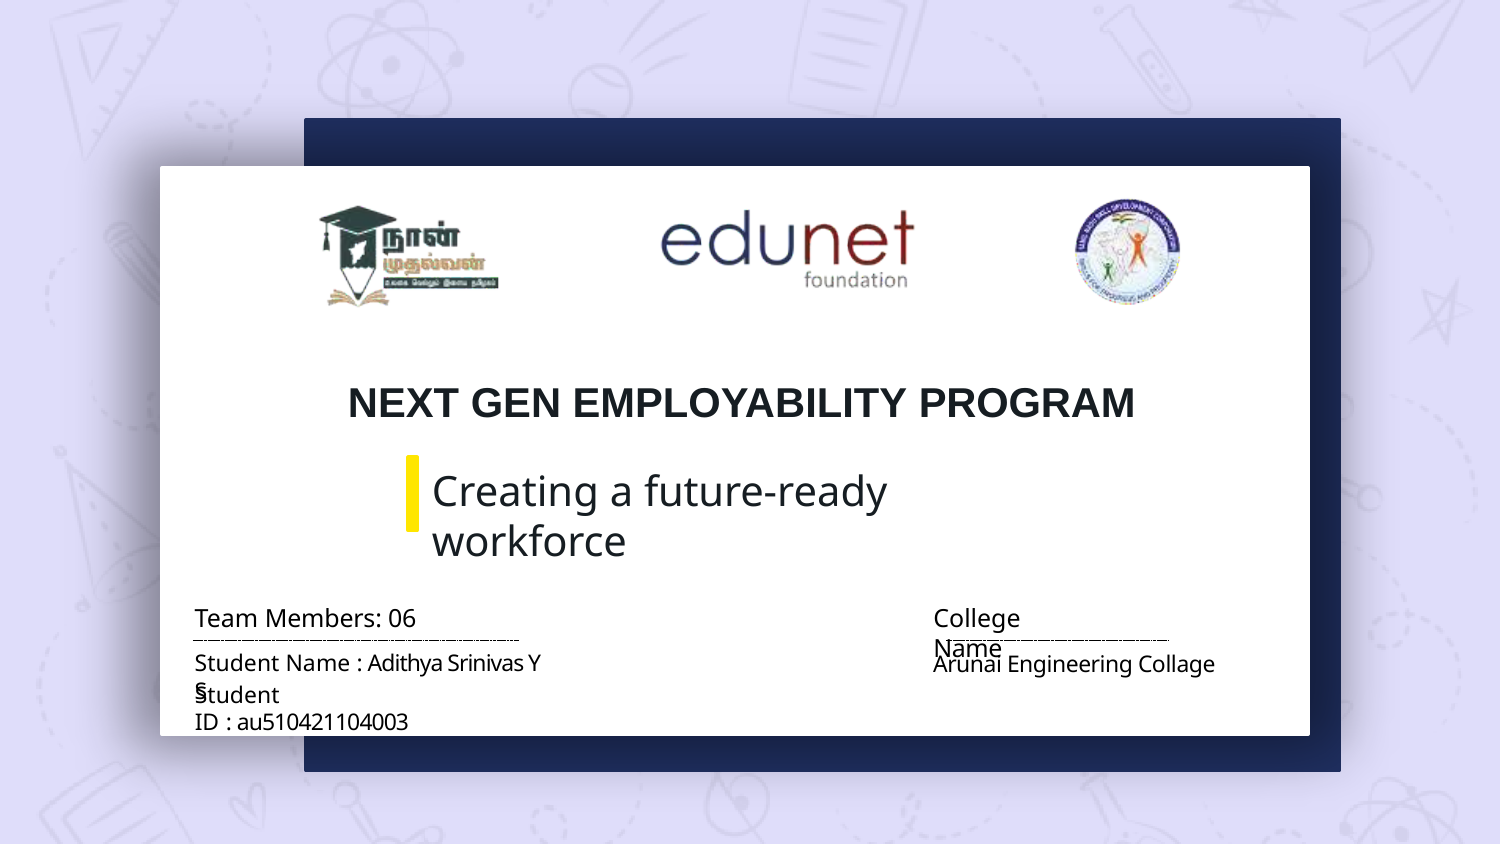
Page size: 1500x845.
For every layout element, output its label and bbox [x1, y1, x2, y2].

text_box [192, 195, 1182, 641]
text_box [0, 0, 1500, 845]
